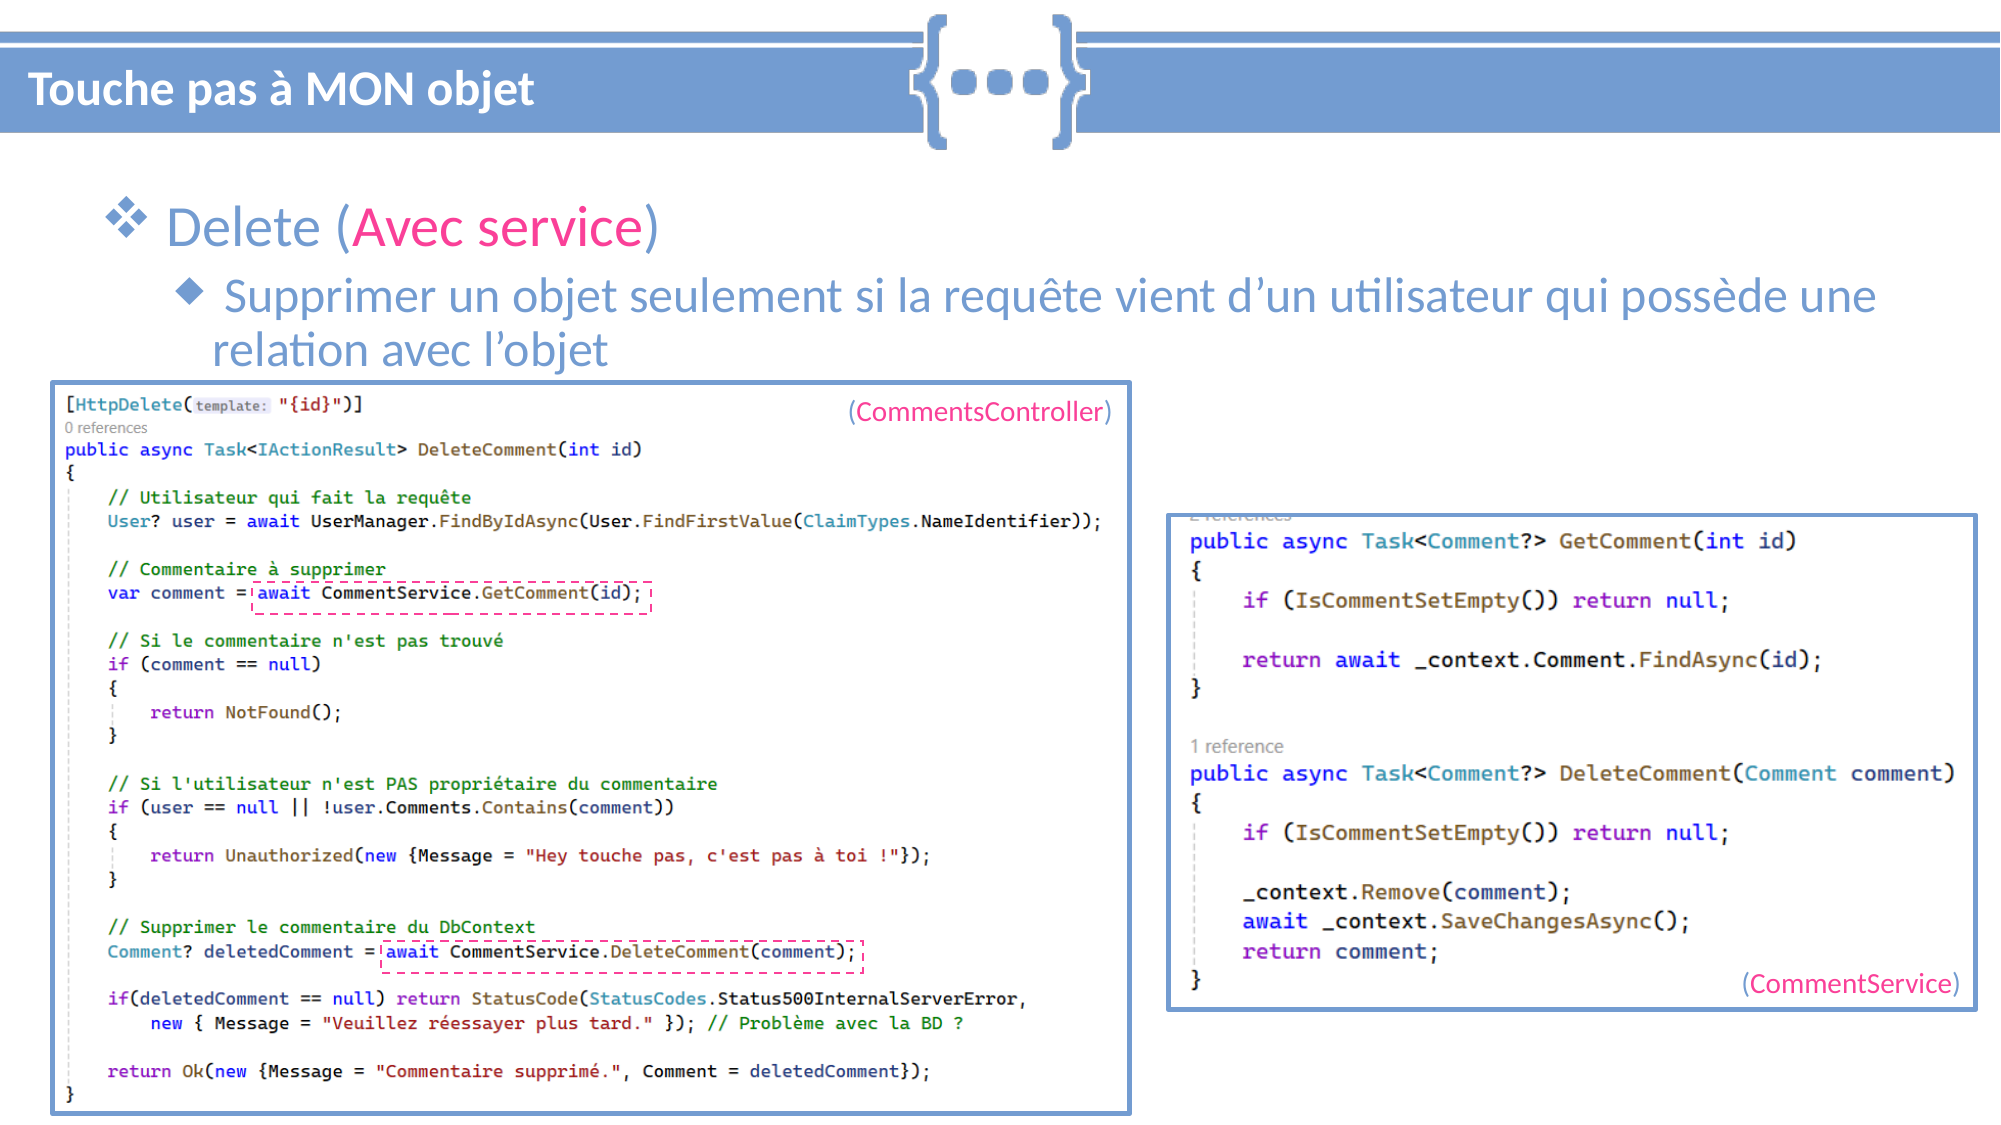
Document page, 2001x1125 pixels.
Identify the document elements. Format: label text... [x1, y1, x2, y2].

picture [0, 4, 2000, 161]
list Delete (Avec service) Supprimer un objet seulement si la requête vient d’un utilisateur qui possède une relation avec l’objet [85, 188, 1910, 1014]
picture [54, 384, 1128, 1112]
title Touche pas à MON objet [12, 58, 913, 120]
picture [1170, 517, 1974, 1008]
